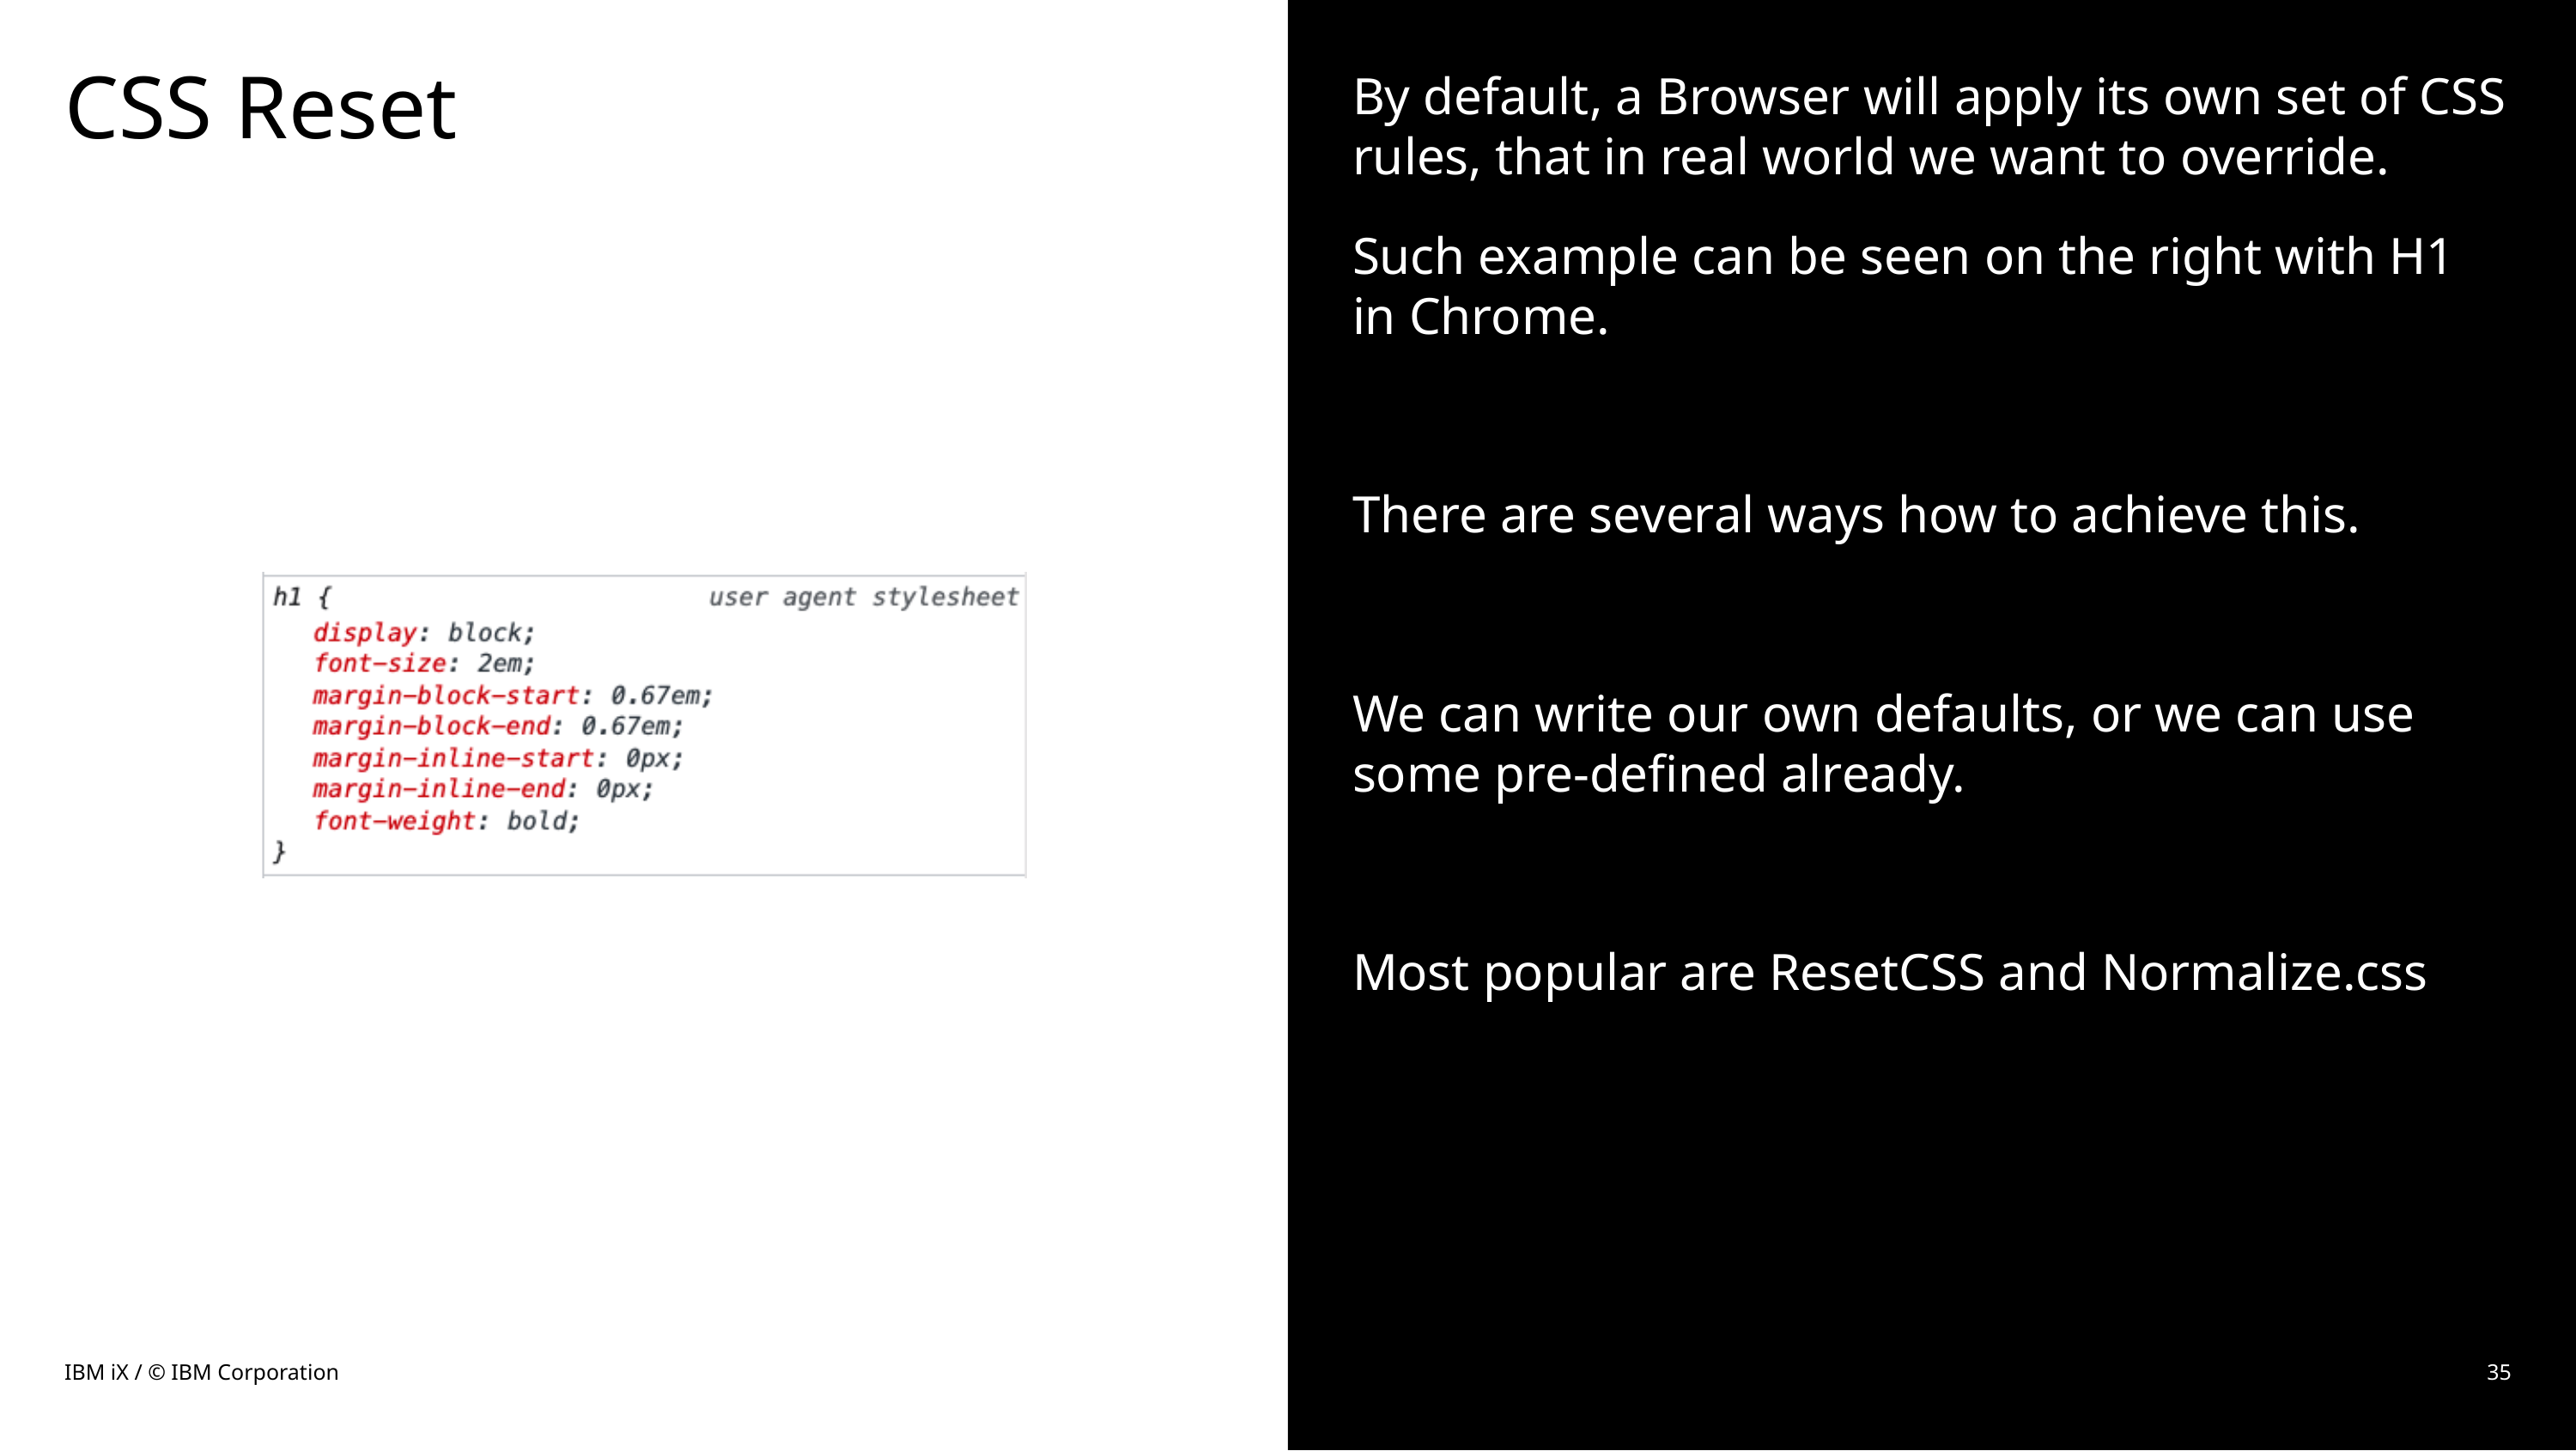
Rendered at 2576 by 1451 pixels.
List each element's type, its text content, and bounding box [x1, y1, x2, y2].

picture [260, 572, 1028, 878]
list By default, a Browser will apply its own set of CSS rules, that in real world we want to override. Such example can be seen on the right with H1 in Chrome. There are several ways how to achieve this. We can write our own defaults, or we can use some pre-defined already. Most popular are ResetCSS and Normalize.css [1352, 64, 2512, 1270]
footer IBM iX / © IBM Corporation [64, 1350, 1224, 1397]
slide_number 35 [1996, 1350, 2512, 1397]
title CSS Reset [64, 64, 1224, 1270]
